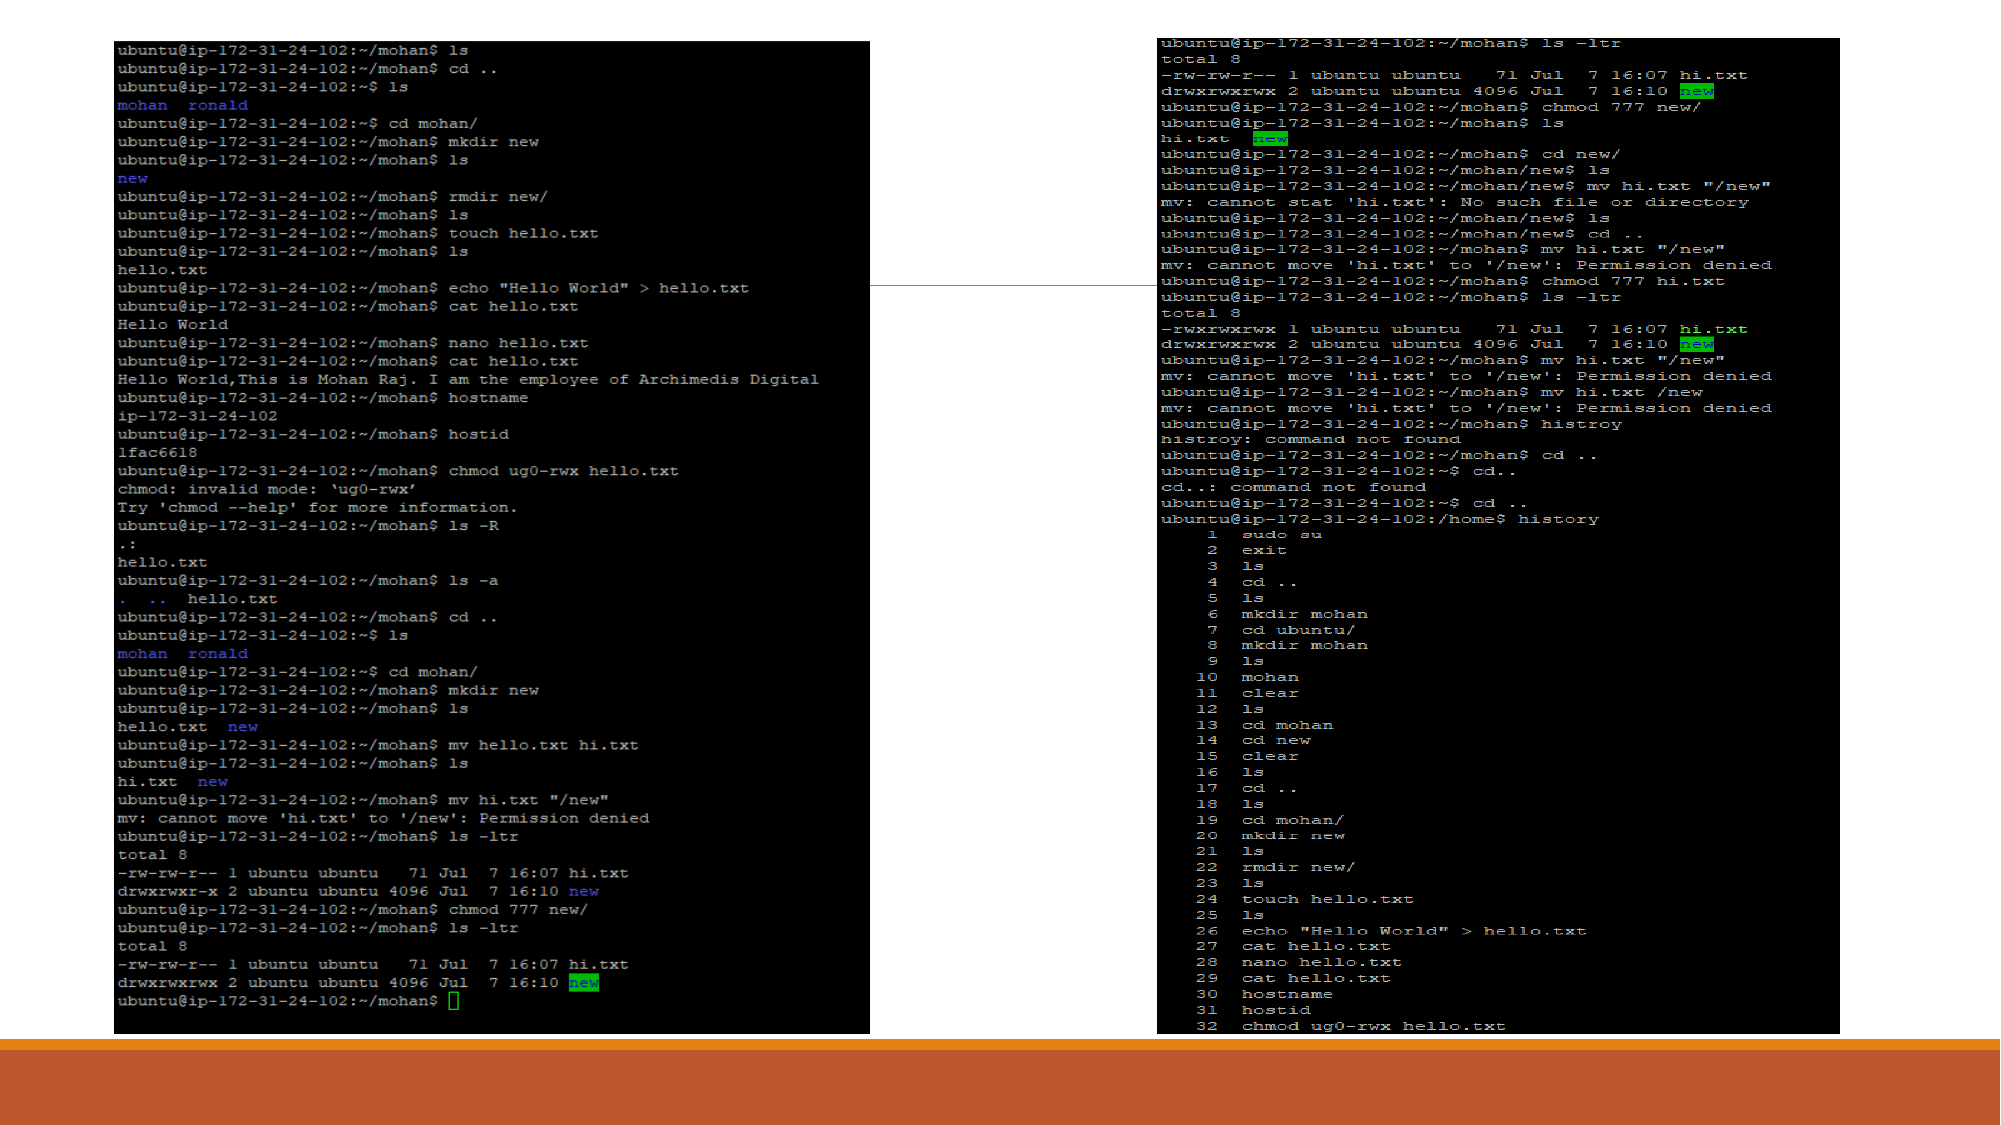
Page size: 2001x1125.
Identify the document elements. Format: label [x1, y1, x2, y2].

picture [113, 40, 870, 1035]
picture [1156, 38, 1840, 1035]
